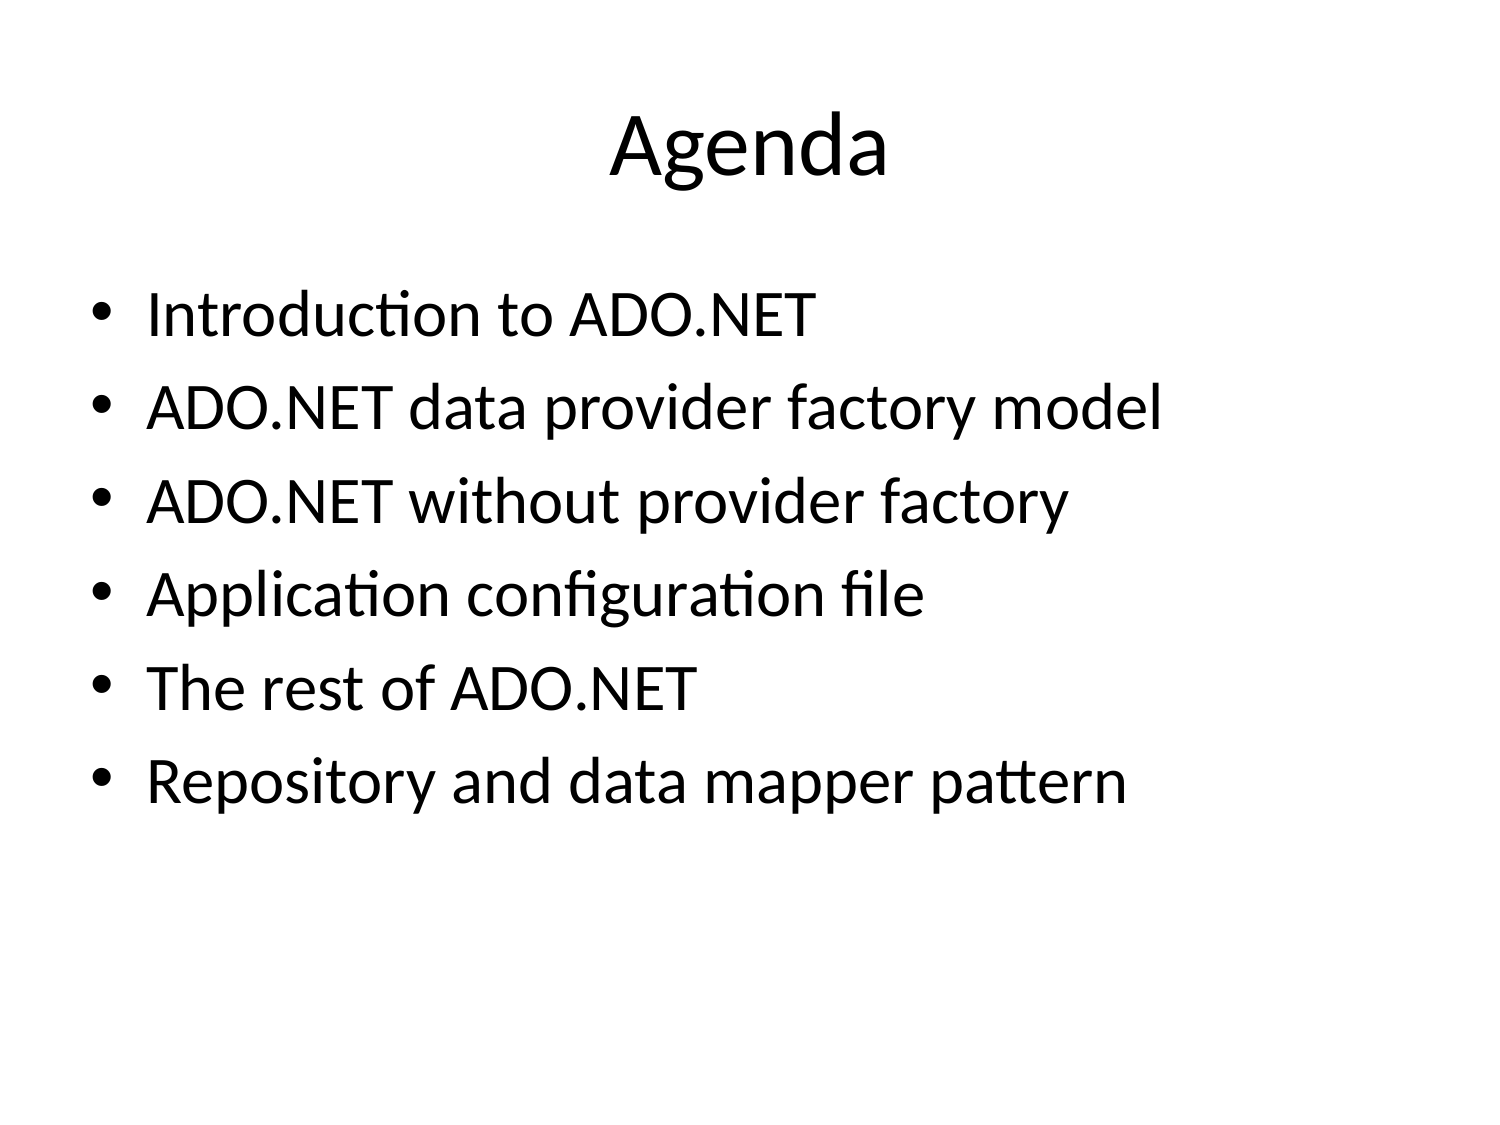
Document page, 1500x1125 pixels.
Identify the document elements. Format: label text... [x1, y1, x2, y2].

list Introduction to ADO.NET ADO.NET data provider factory model ADO.NET without provider factory Application configuration file The rest of ADO.NET Repository and data mapper pattern [75, 262, 1425, 1005]
title Agenda [75, 45, 1425, 233]
